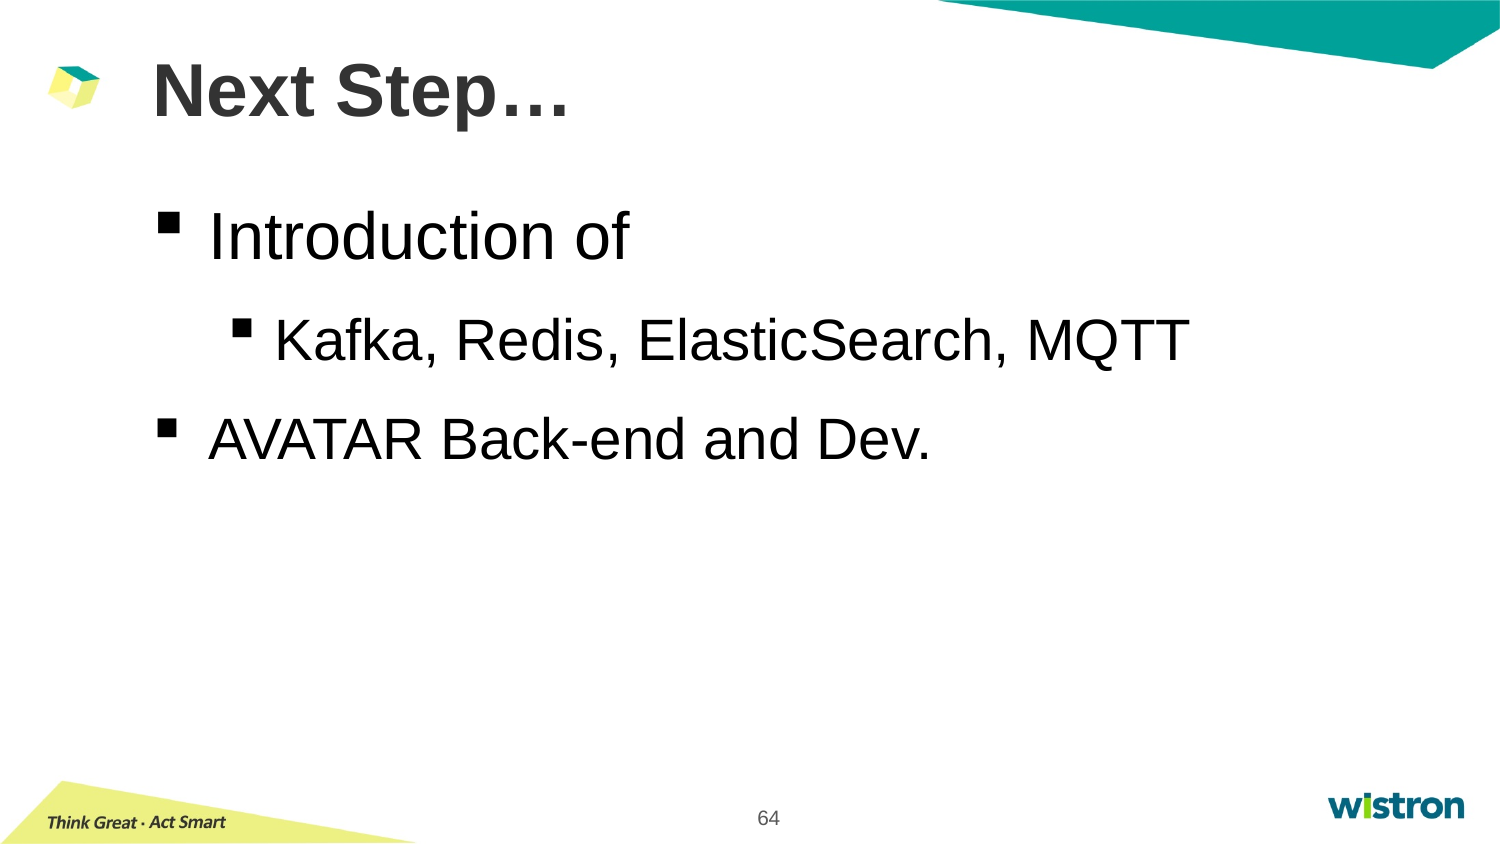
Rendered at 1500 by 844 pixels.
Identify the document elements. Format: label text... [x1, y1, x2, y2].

slide_number 64 [724, 796, 813, 844]
picture [0, 0, 1500, 844]
title Next Step… [137, 34, 1438, 141]
list Introduction of Kafka, Redis, ElasticSearch, MQTT AVATAR Back-end and Dev. [137, 165, 1488, 722]
